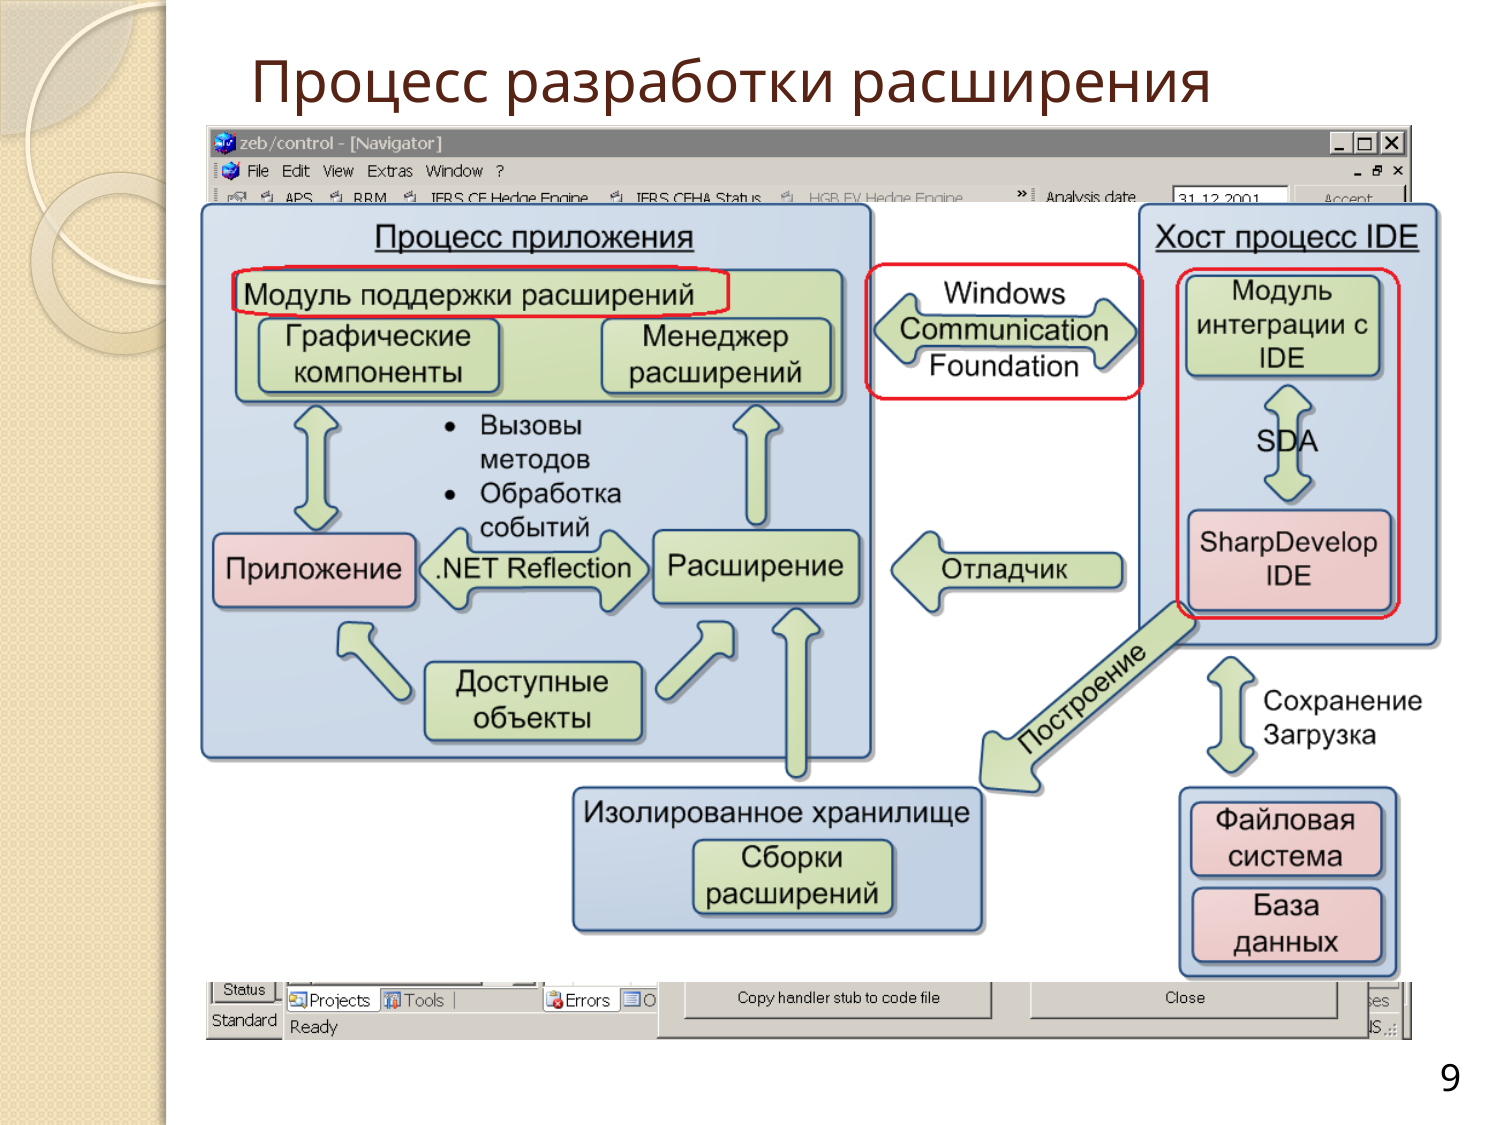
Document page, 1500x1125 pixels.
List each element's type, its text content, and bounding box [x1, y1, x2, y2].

title Процесс разработки расширения [235, 45, 1466, 114]
slide_number 9 [1413, 1034, 1488, 1113]
picture [200, 125, 1442, 1041]
